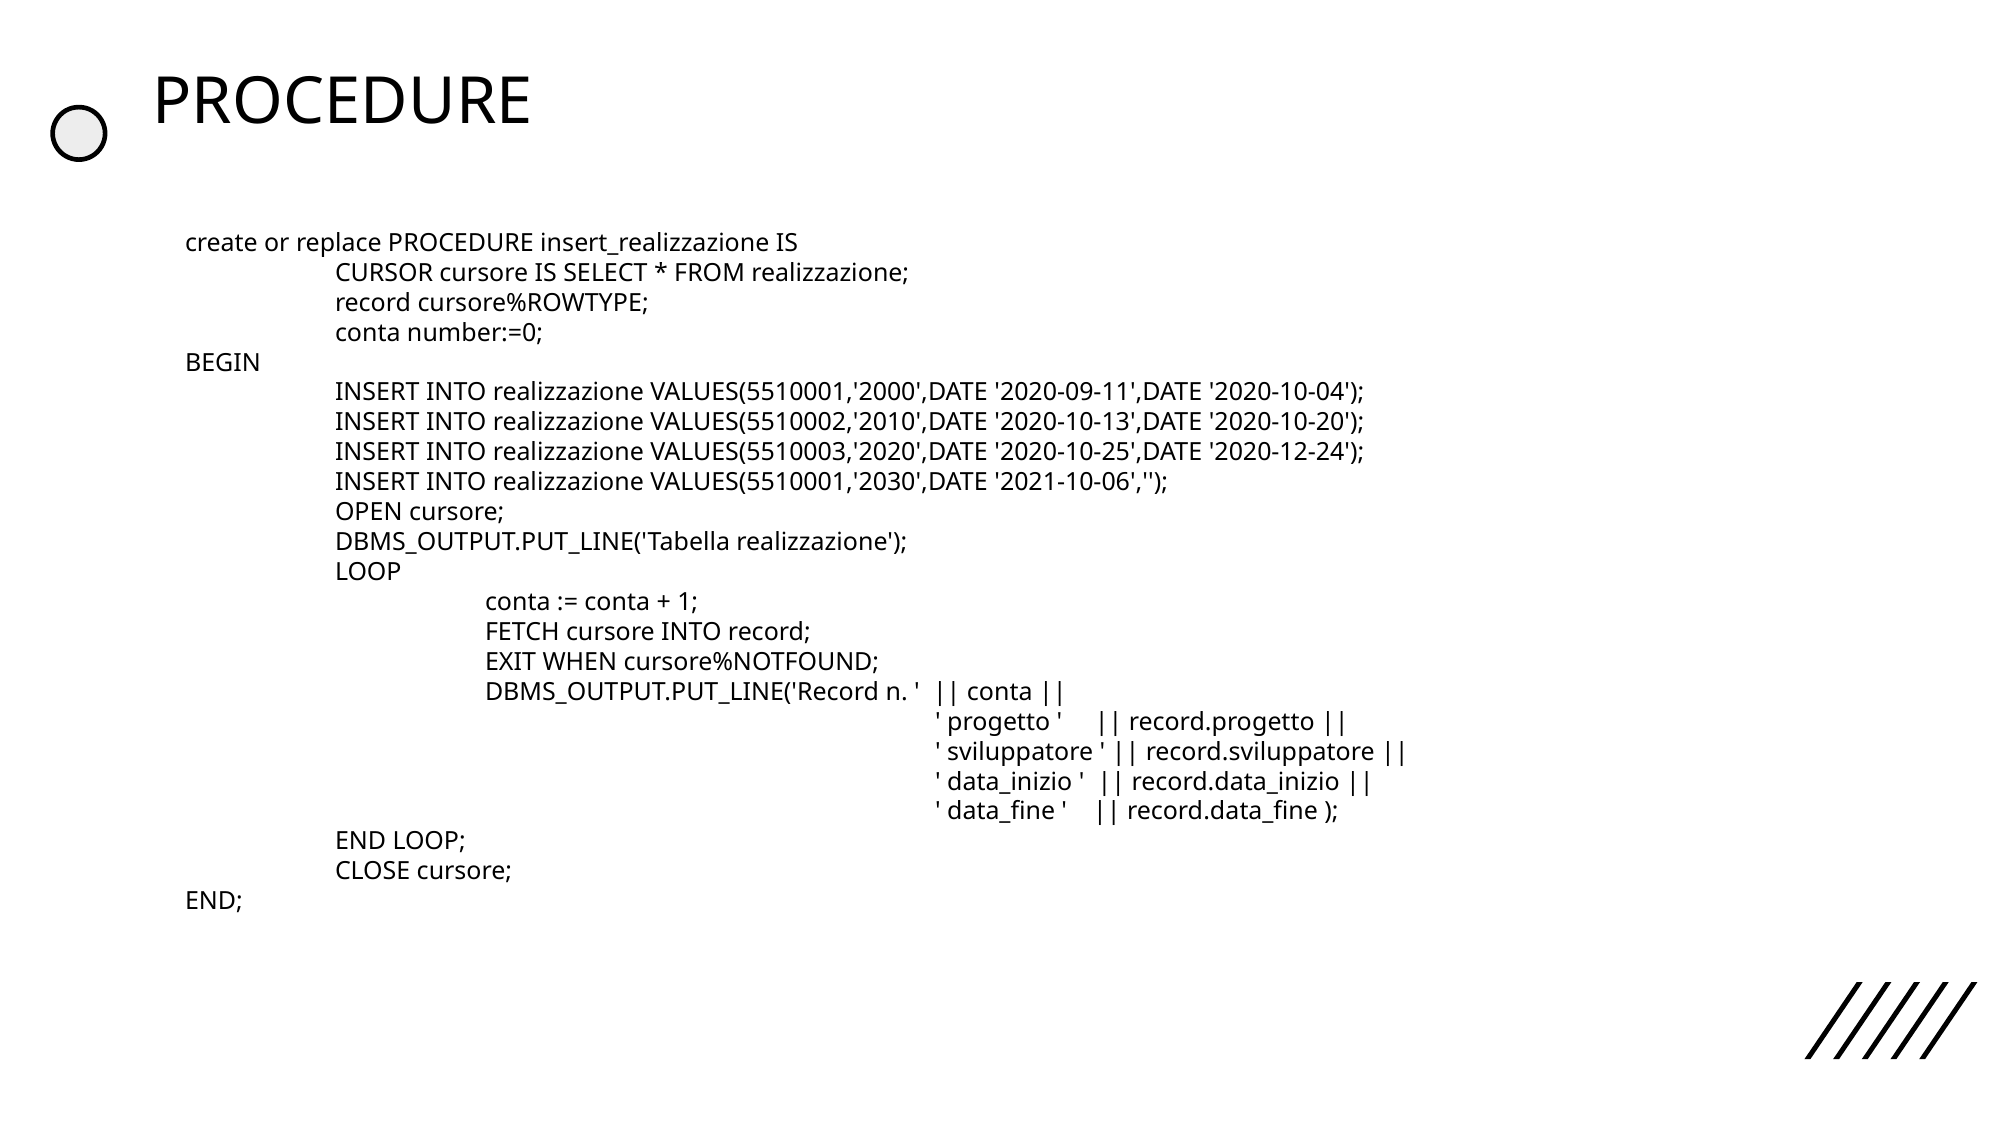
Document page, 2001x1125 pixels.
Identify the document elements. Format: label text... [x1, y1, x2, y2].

title PROCEDURE [137, 59, 1863, 146]
text_box create or replace PROCEDURE insert_realizzazione IS CURSOR cursore IS SELECT * FROM realizzazione; record cursore%ROWTYPE; conta number:=0; BEGIN INSERT INTO realizzazione VALUES(5510001,'2000',DATE '2020-09-11',DATE '2020-10-04'); INSERT INTO realizzazione VALUES(5510002,'2010',DATE '2020-10-13',DATE '2020-10-20'); INSERT INTO realizzazione VALUES(5510003,'2020',DATE '2020-10-25',DATE '2020-12-24'); INSERT INTO realizzazione VALUES(5510001,'2030',DATE '2021-10-06',''); OPEN cursore; DBMS_OUTPUT.PUT_LINE('Tabella realizzazione'); LOOP conta := conta + 1; FETCH cursore INTO record; EXIT WHEN cursore%NOTFOUND; DBMS_OUTPUT.PUT_LINE('Record n. ' || conta || ' progetto ' || record.progetto || ' sviluppatore ' || record.sviluppatore || ' data_inizio ' || record.data_inizio || ' data_fine ' || record.data_fine ); END LOOP; CLOSE cursore; END; [170, 218, 2000, 923]
